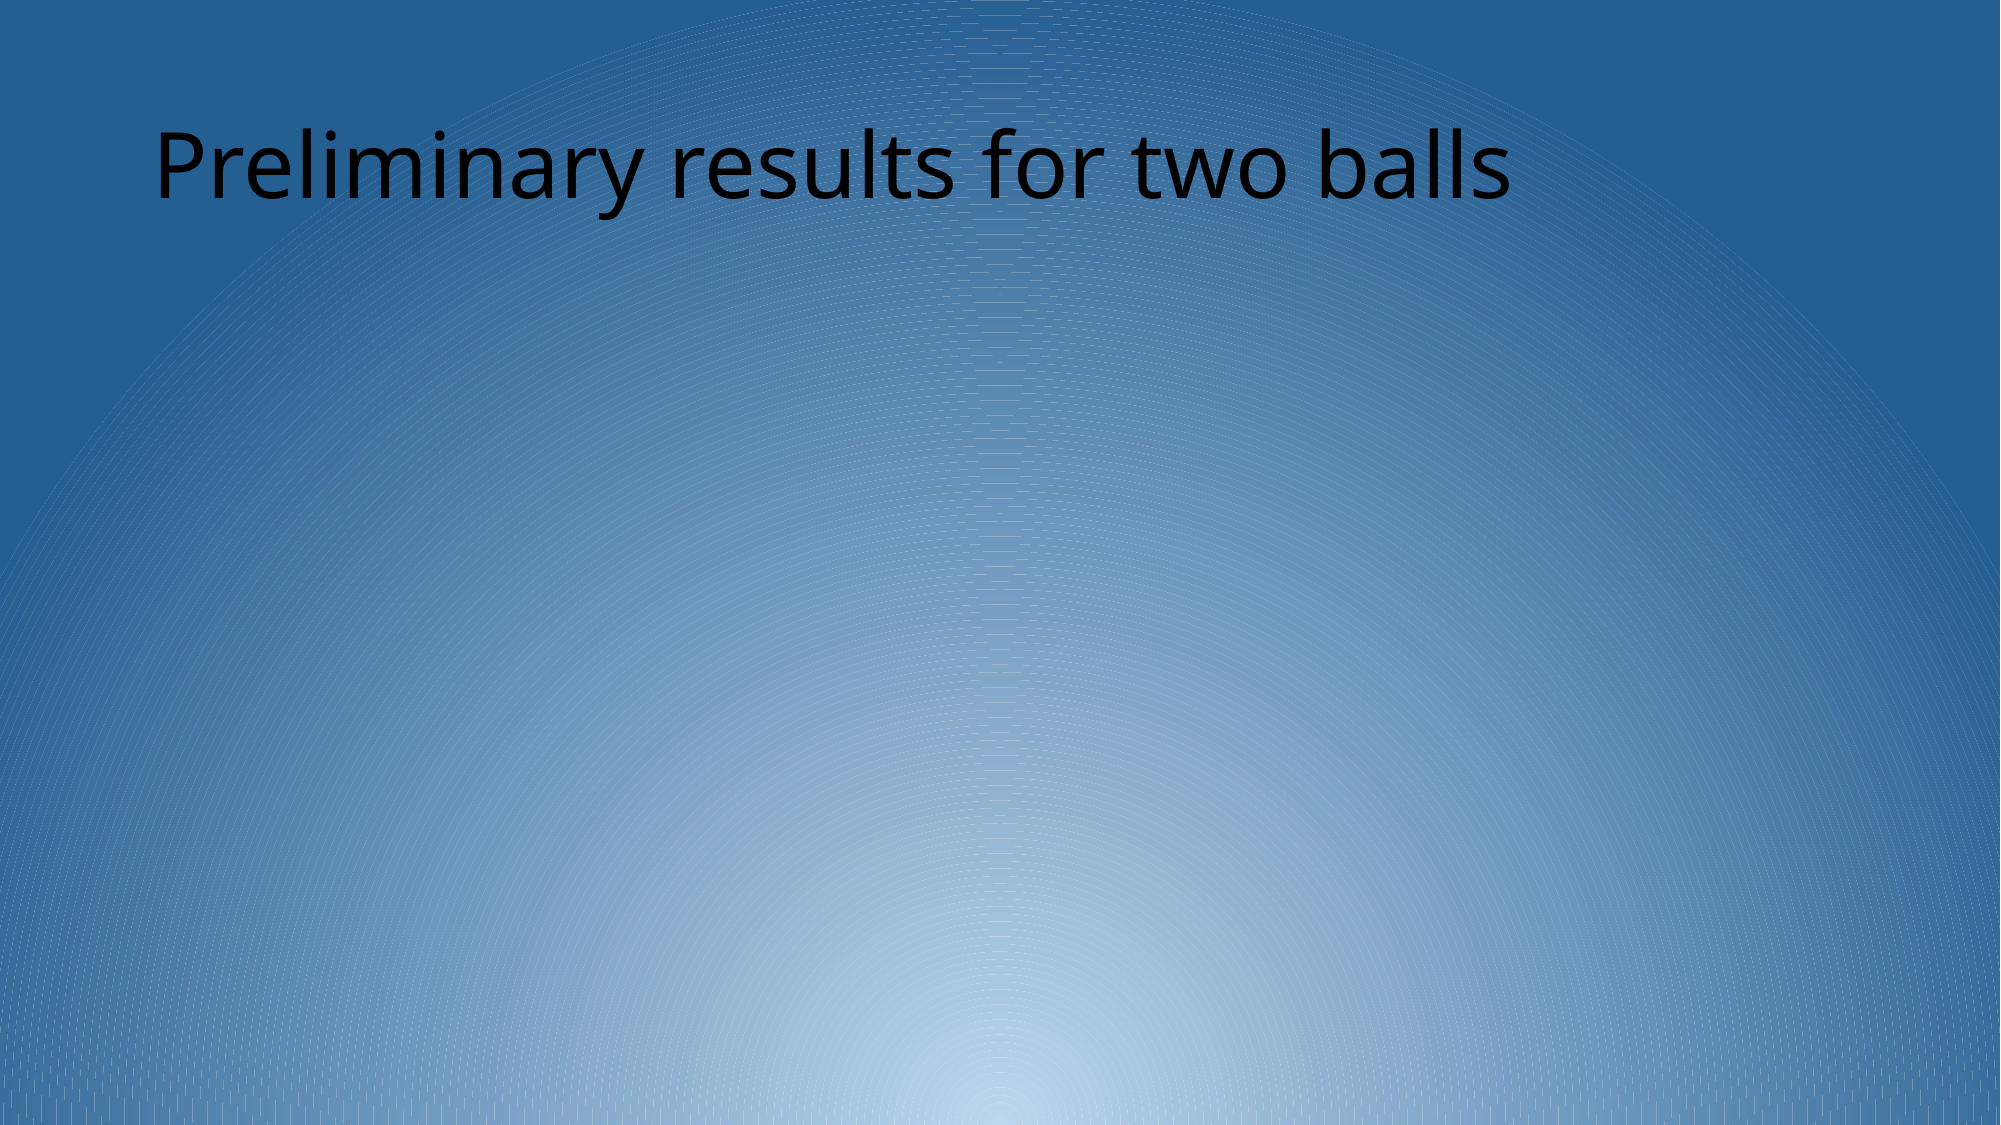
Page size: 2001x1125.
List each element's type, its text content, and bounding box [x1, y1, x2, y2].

title Preliminary results for two balls [137, 59, 1863, 278]
